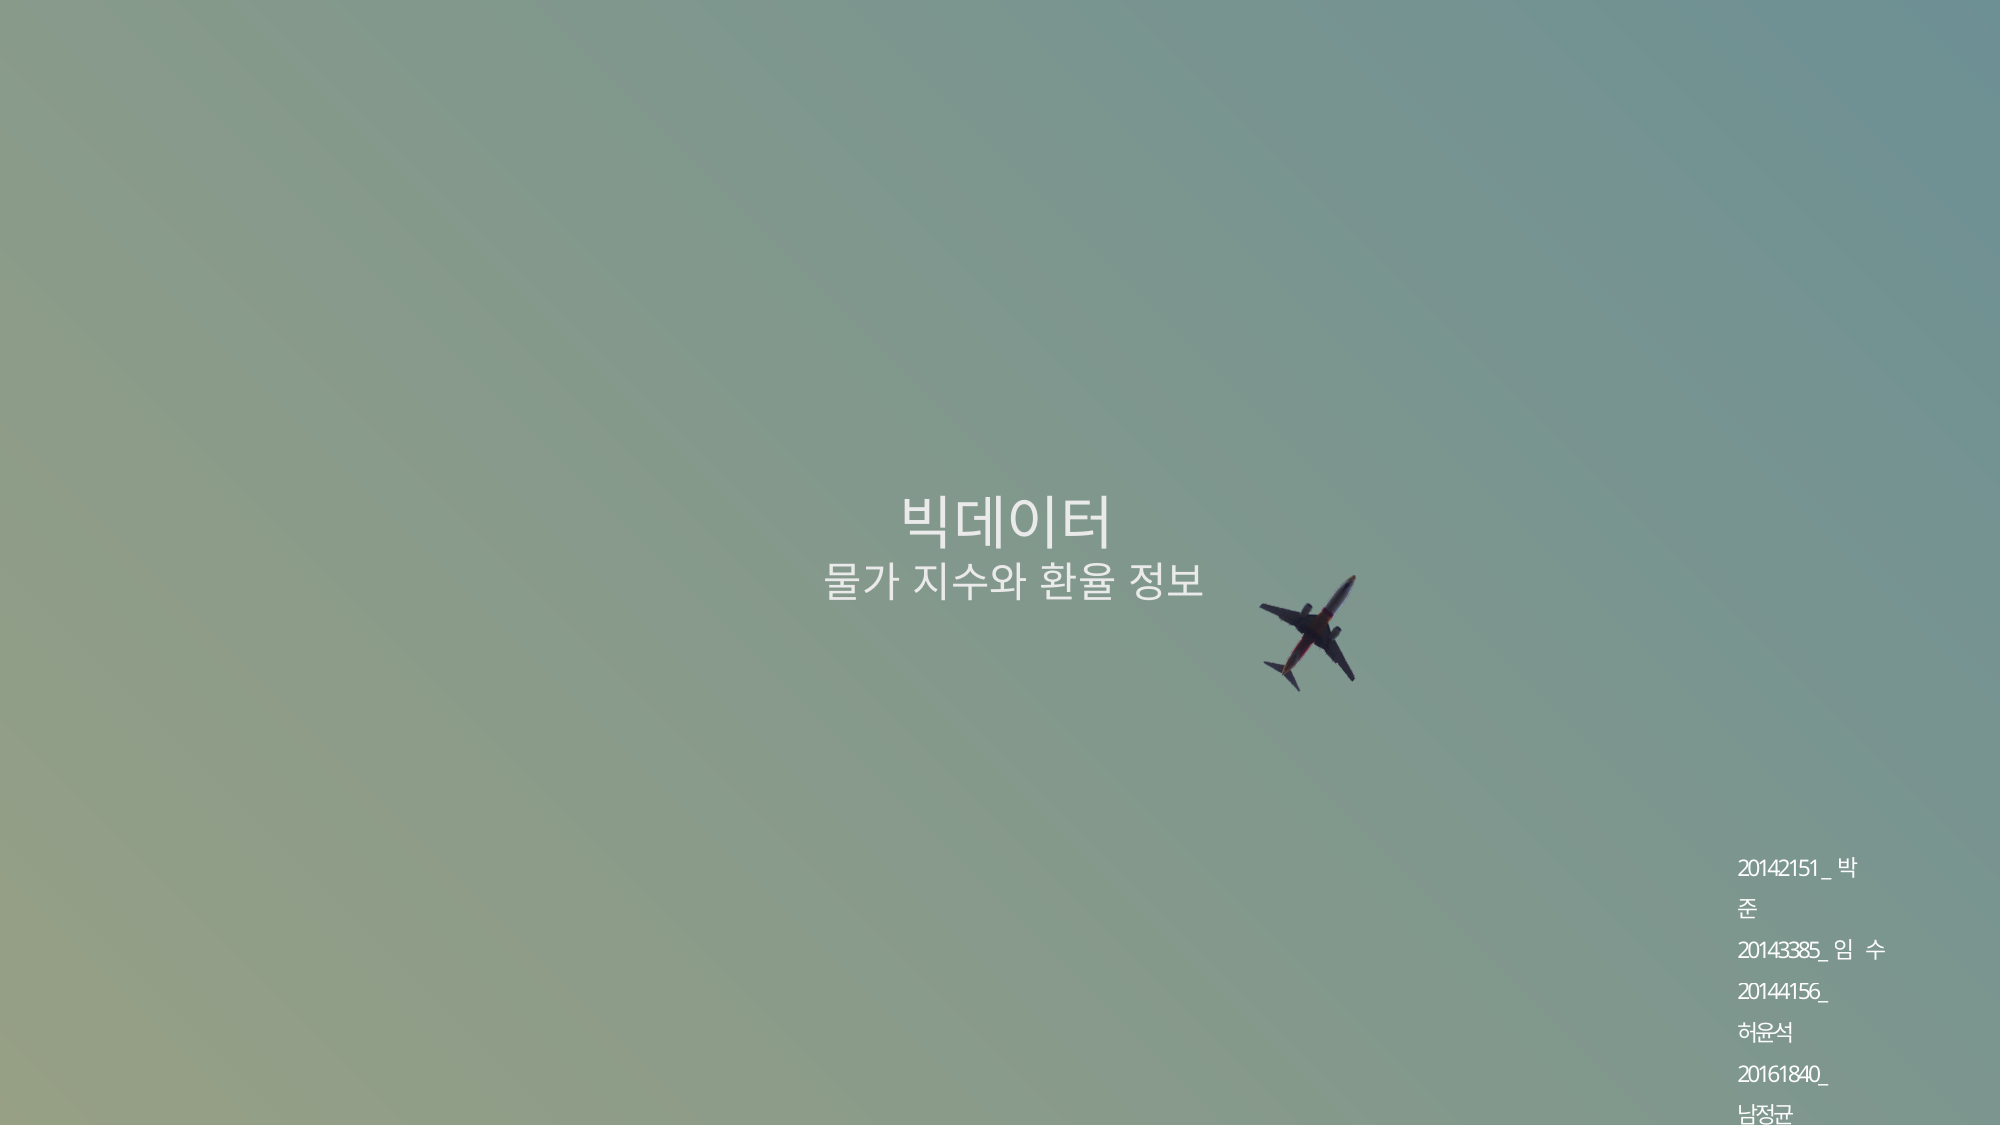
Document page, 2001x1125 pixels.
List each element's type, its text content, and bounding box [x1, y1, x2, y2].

list 빅데이터 물가 지수와 환율 정보 [765, 455, 1265, 638]
picture [1234, 547, 1406, 717]
text_box 20142151_박 준 20143385_임 수 20144156_허윤석 20161840_남정균 [1722, 885, 1903, 1082]
